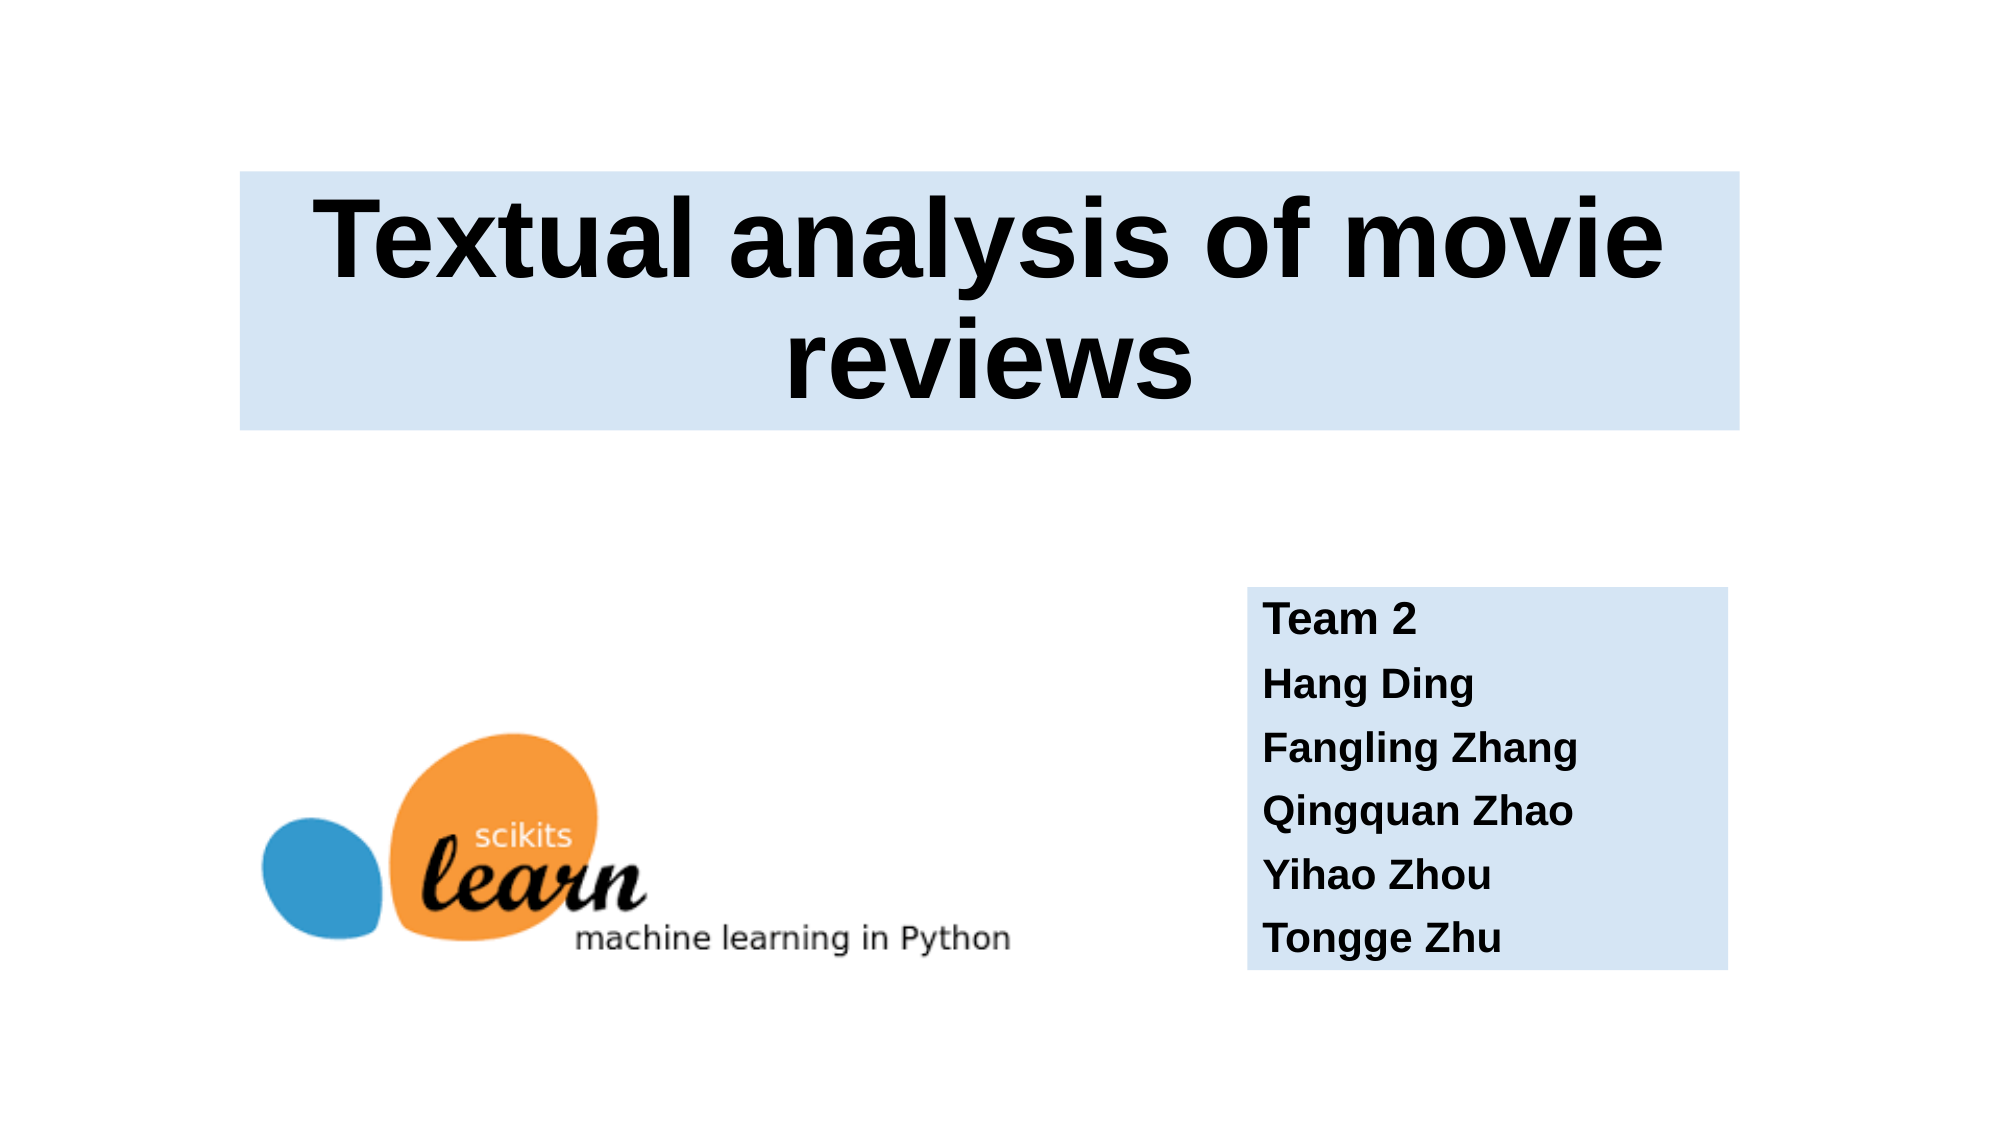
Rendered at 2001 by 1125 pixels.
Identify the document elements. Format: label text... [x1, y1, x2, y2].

subtitle Team 2 Hang Ding Fangling Zhang Qingquan Zhao Yihao Zhou Tongge Zhu [1247, 587, 1729, 971]
picture [241, 695, 1025, 975]
title Textual analysis of movie reviews [239, 171, 1740, 431]
